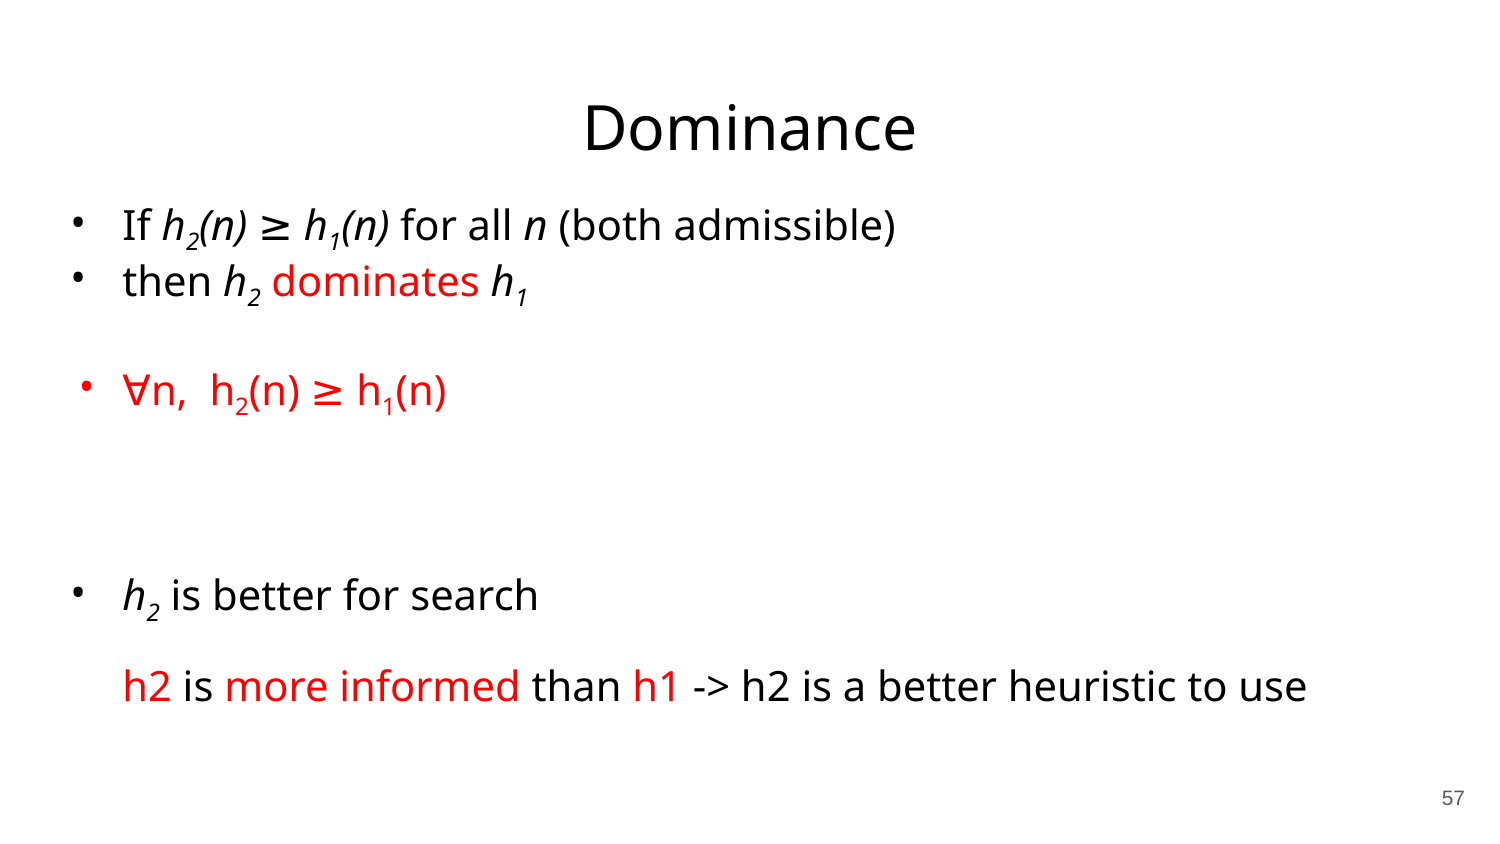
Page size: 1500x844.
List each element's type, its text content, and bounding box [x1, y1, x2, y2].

slide_number ‹#› [1389, 764, 1480, 830]
list If h2(n) ≥ h1(n) for all n (both admissible) then h2 dominates h1 ∀n, h2(n) ≥ h1(n) h2 is better for search h2 is more informed than h1 -> h2 is a better heuristic to use [51, 189, 1449, 750]
title Dominance [51, 72, 1449, 167]
